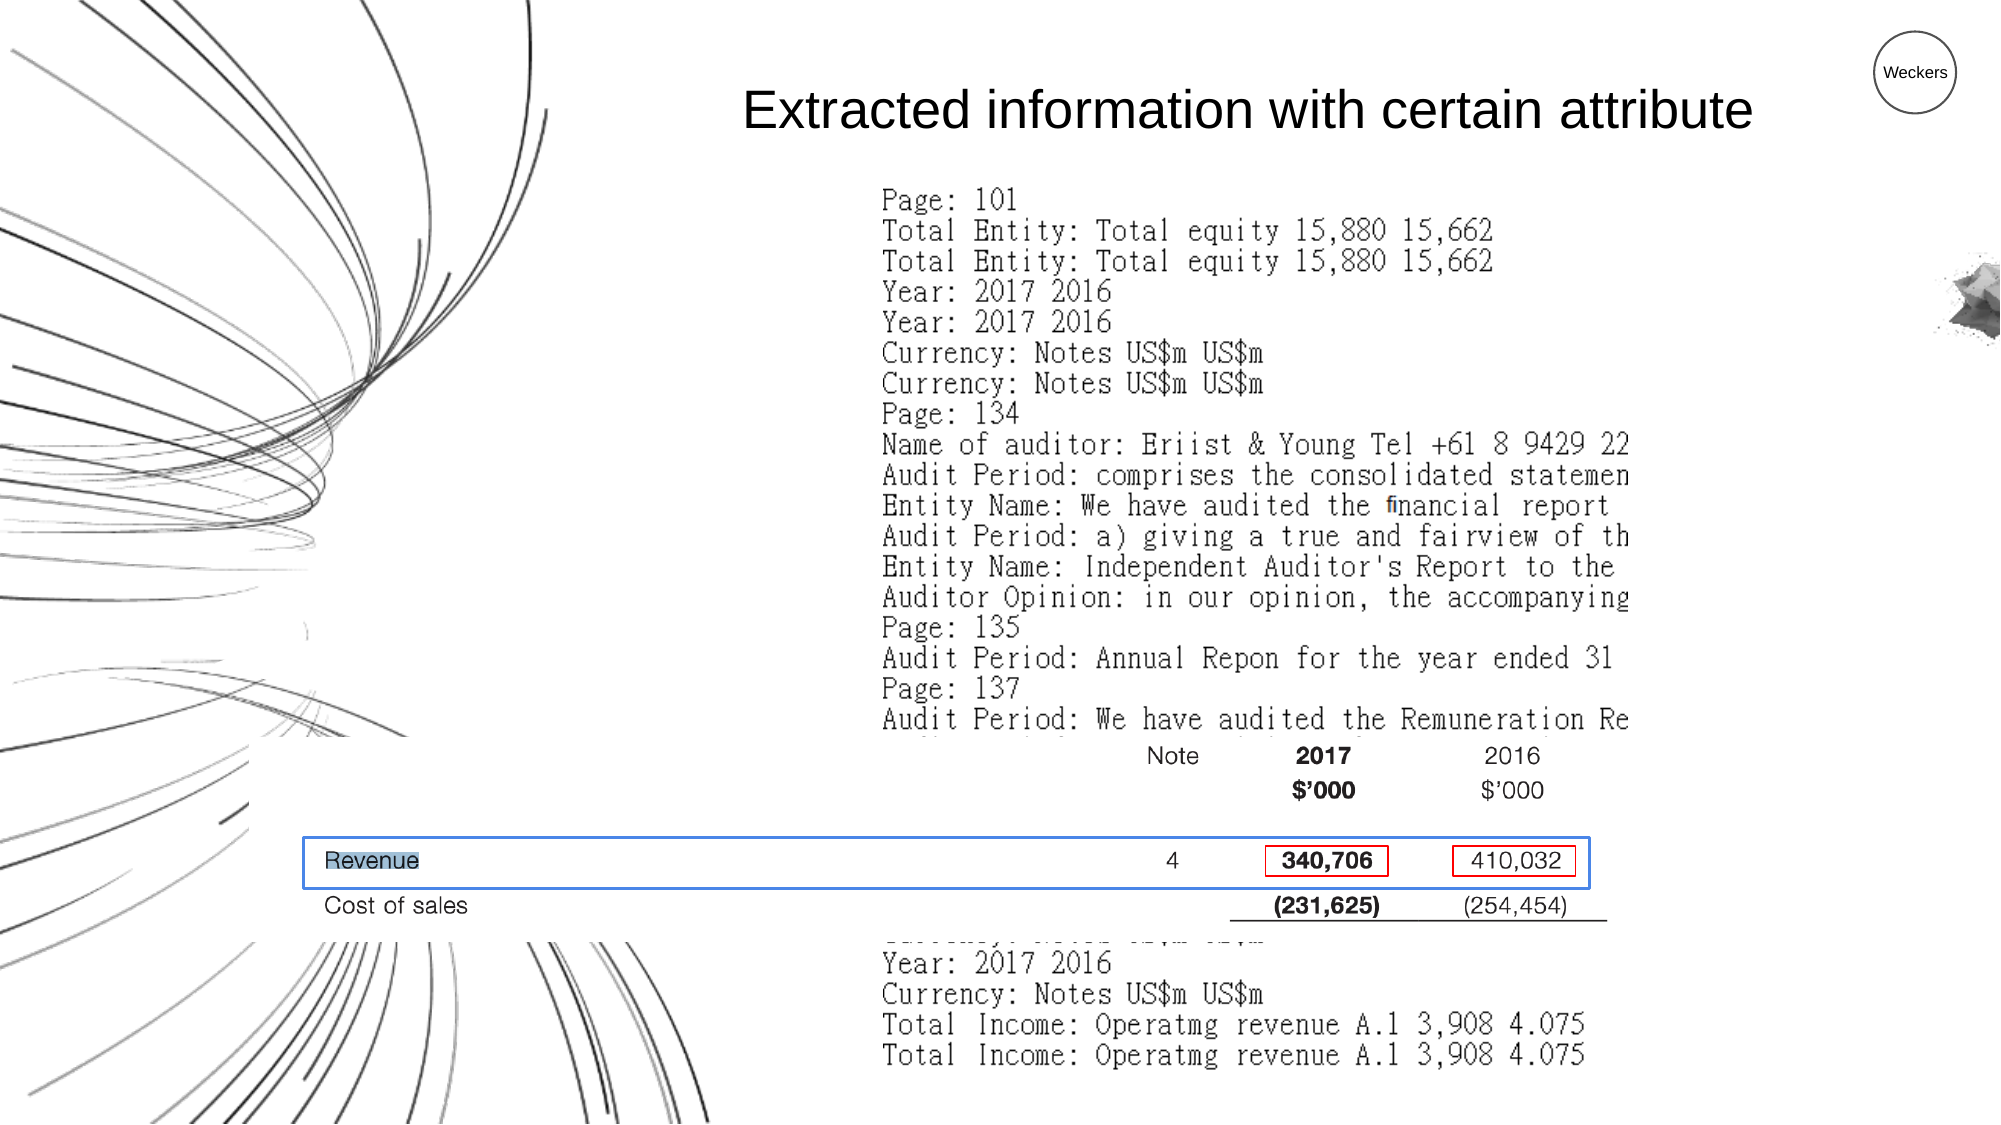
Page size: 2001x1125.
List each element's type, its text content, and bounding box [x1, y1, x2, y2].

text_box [0, 0, 848, 1125]
picture [1921, 229, 2000, 373]
picture [249, 185, 1635, 1082]
text_box Extracted information with certain attribute [852, 67, 1884, 128]
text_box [1860, 31, 1972, 114]
